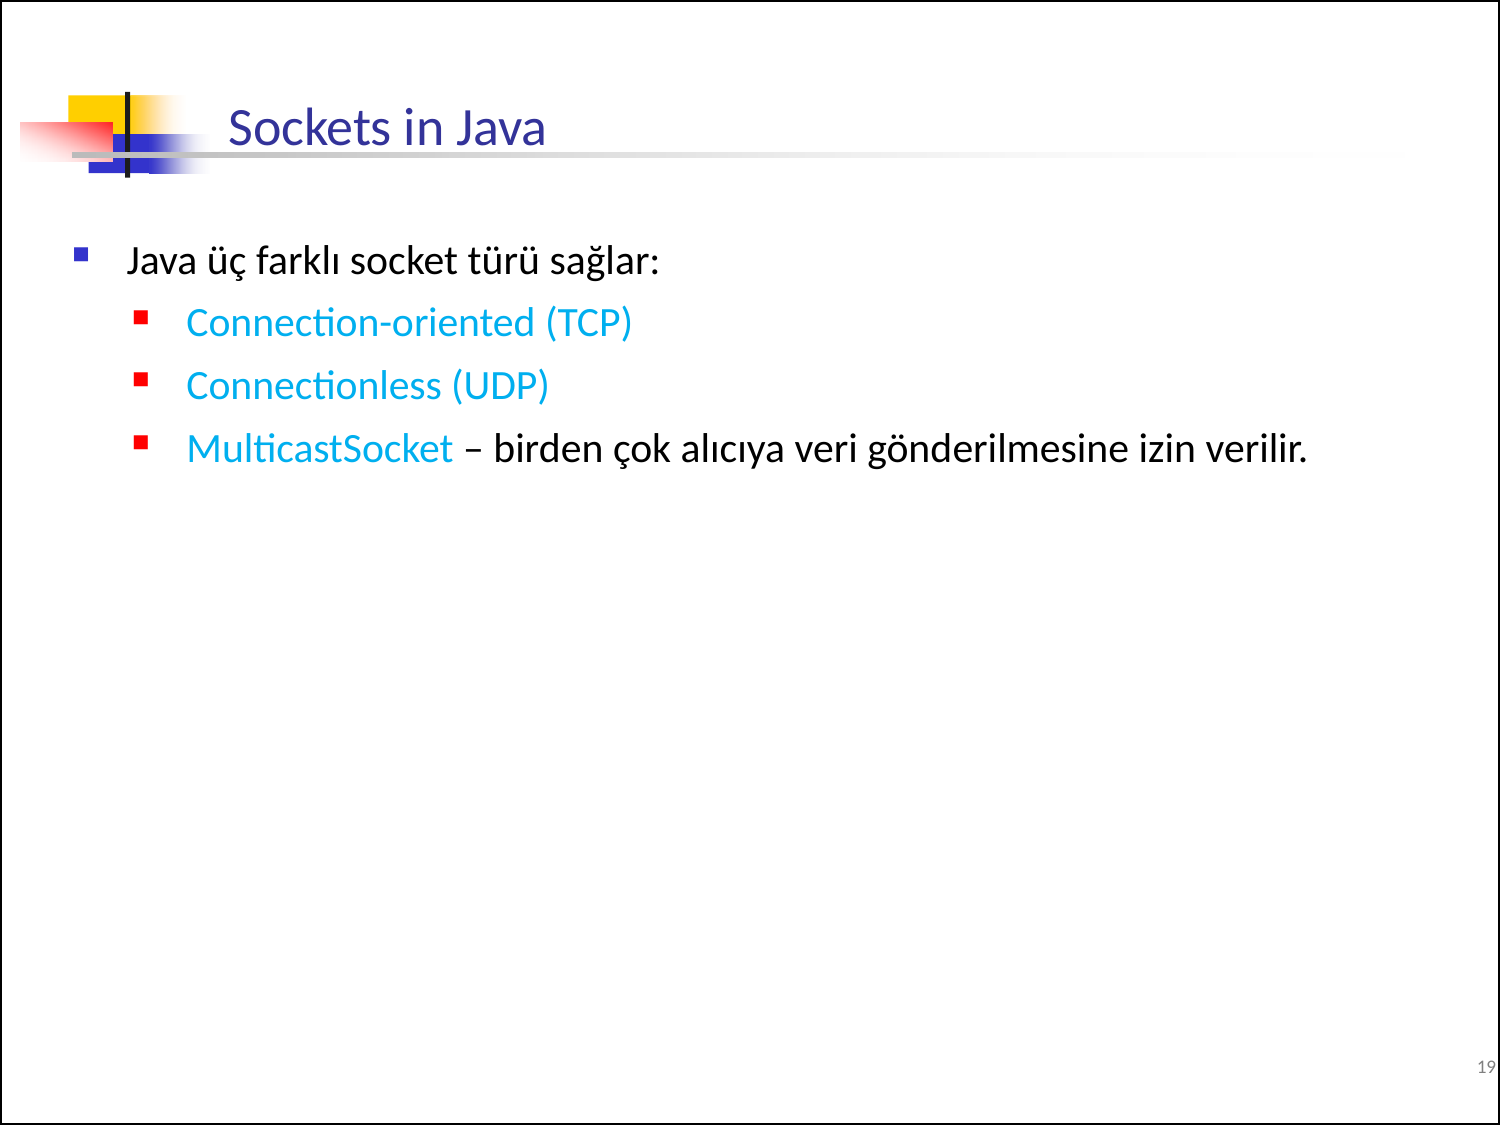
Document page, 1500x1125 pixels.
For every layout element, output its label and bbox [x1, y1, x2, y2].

text_box [0, 0, 1500, 1125]
